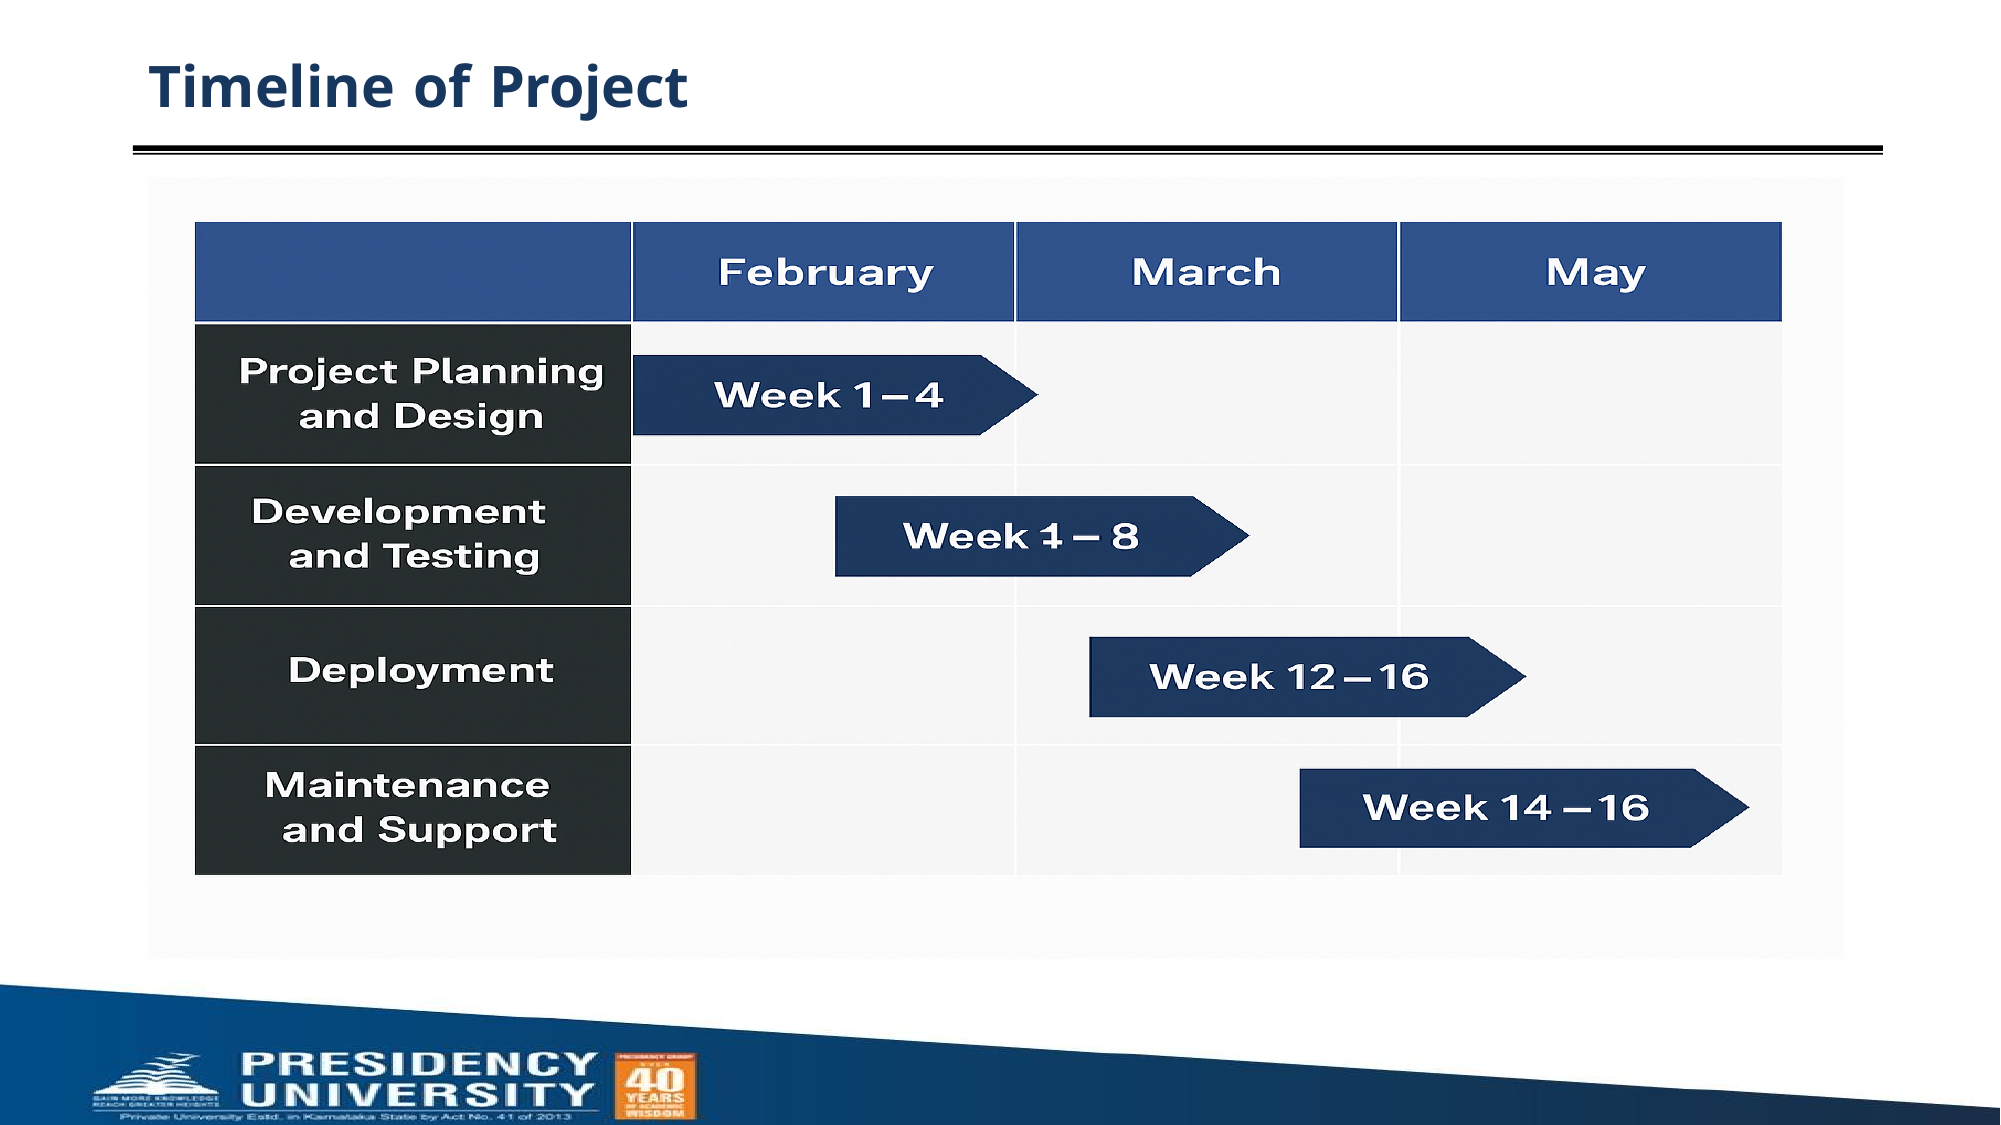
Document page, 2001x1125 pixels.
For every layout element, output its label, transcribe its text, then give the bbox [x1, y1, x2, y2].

picture [0, 982, 2000, 1125]
title Timeline of Project [146, 47, 1249, 181]
picture [148, 177, 1844, 959]
